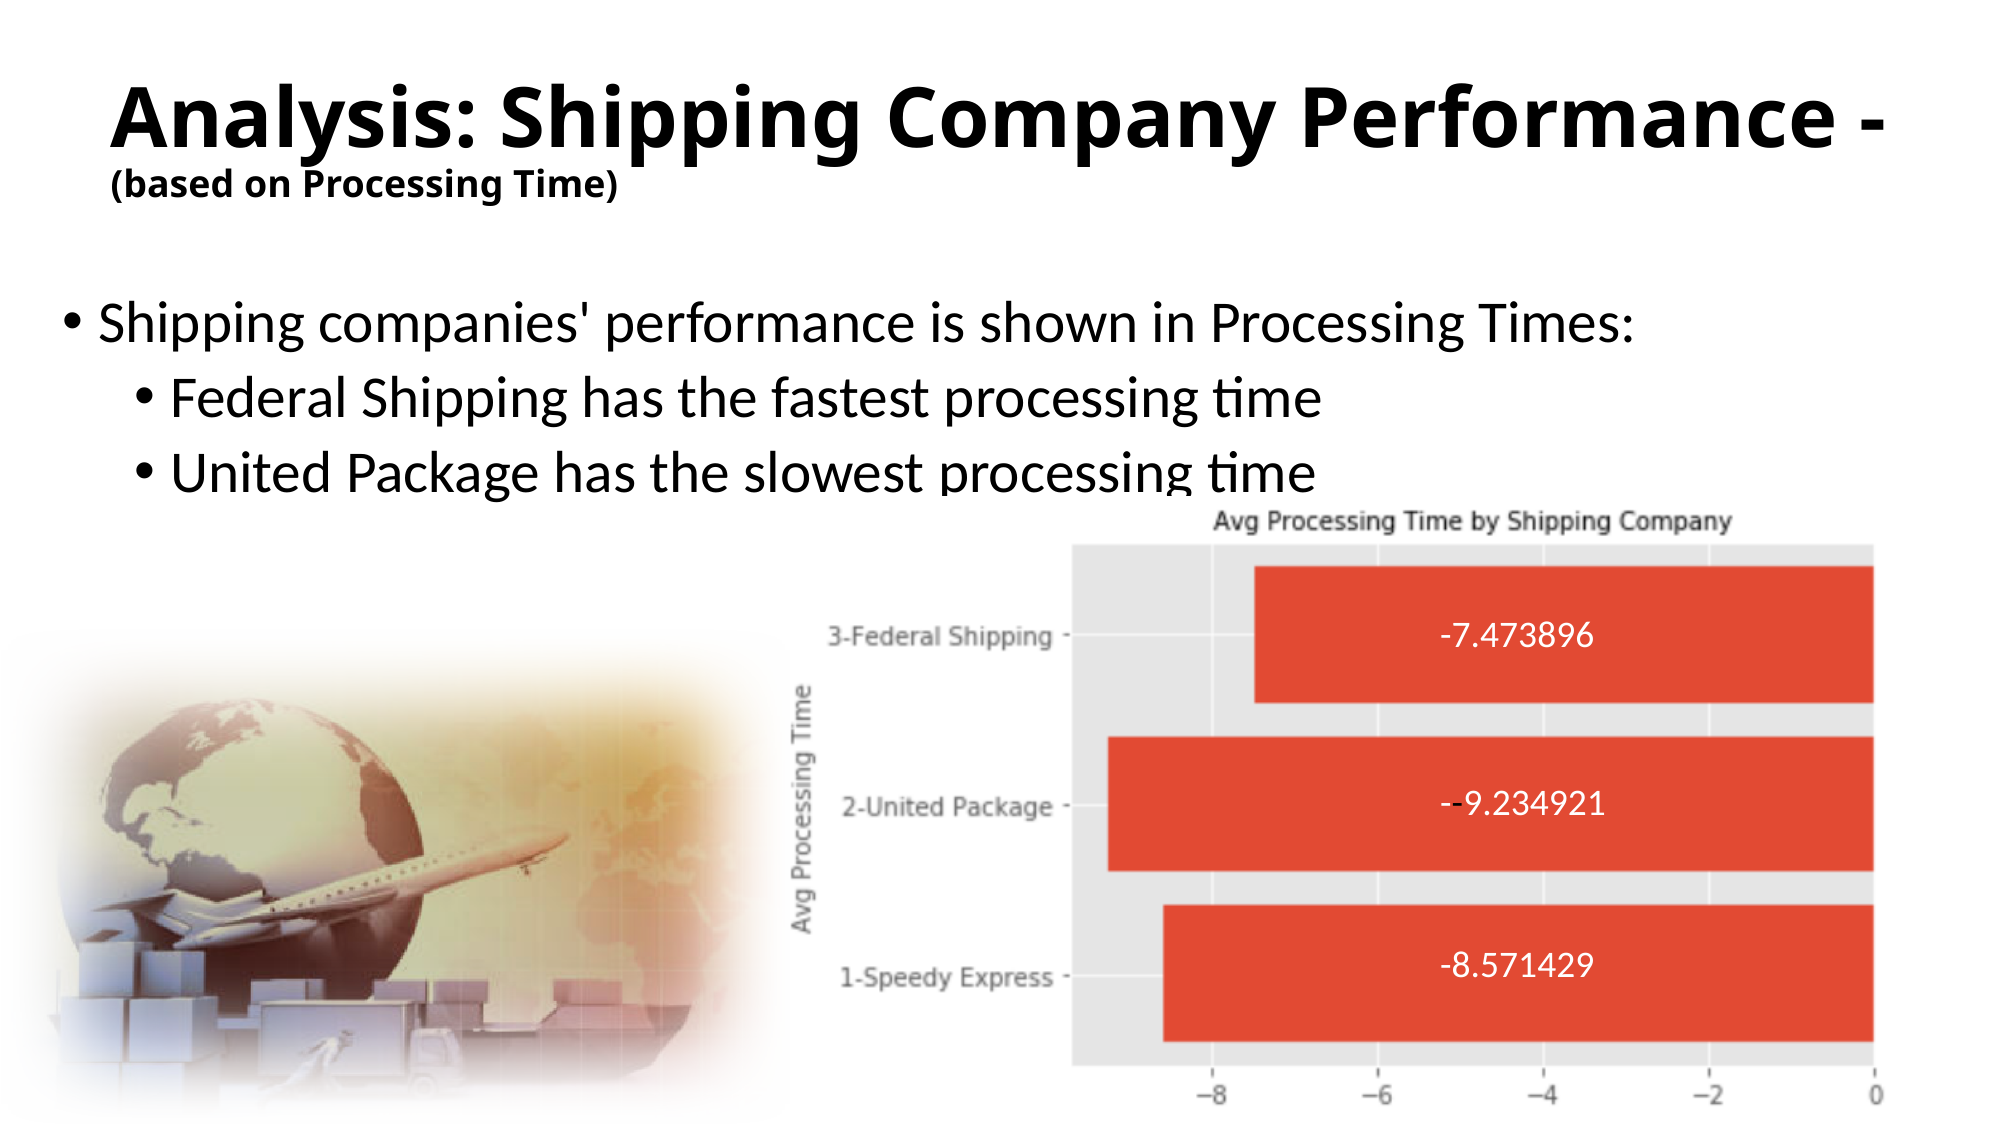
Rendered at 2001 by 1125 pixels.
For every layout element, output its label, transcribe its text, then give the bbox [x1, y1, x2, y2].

text_box Shipping companies' performance is shown in Processing Times: Federal Shipping has the fastest processing time United Package has the slowest processing time [28, 201, 1971, 517]
title Analysis: Shipping Company Performance - (based on Processing Time) [95, 24, 1971, 201]
picture [0, 496, 1906, 1125]
